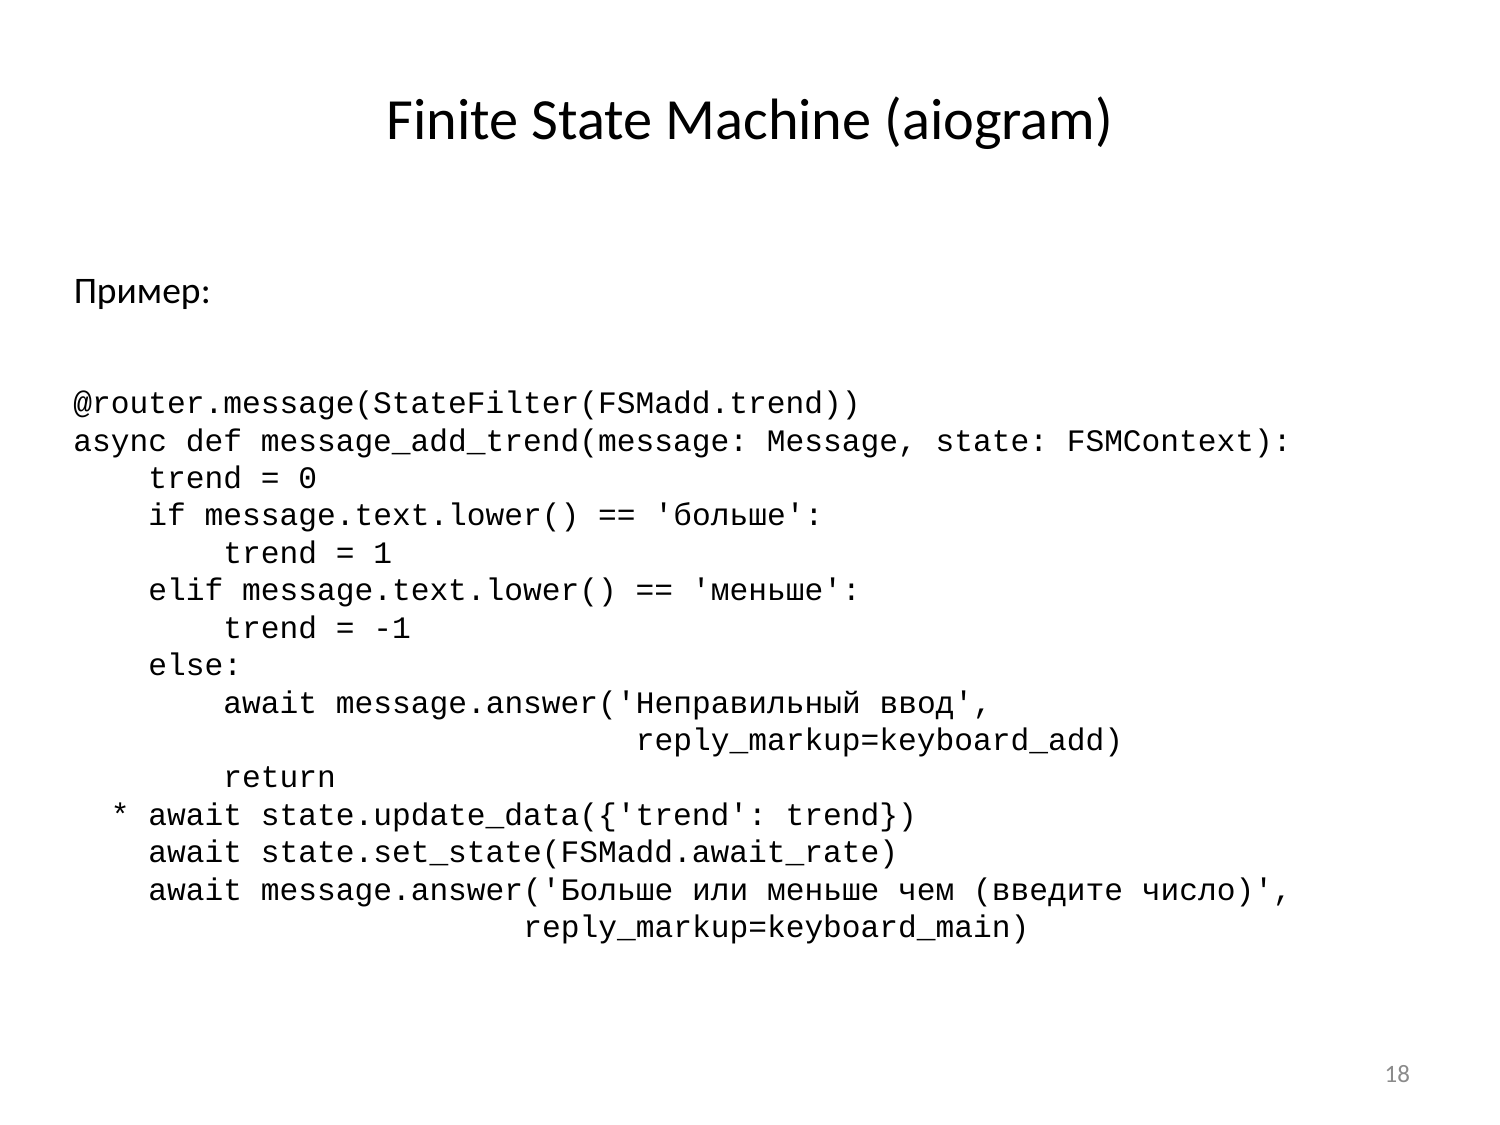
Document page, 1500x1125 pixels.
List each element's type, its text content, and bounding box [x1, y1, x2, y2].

text_box @router.message(StateFilter(FSMadd.trend)) async def message_add_trend(message: Message, state: FSMContext): trend = 0 if message.text.lower() == 'больше': trend = 1 elif message.text.lower() == 'меньше': trend = -1 else: await message.answer('Неправильный ввод', reply_markup=keyboard_add) return * await state.update_data({'trend': trend}) await state.set_state(FSMadd.await_rate) await message.answer('Больше или меньше чем (введите число)', reply_markup=keyboard_main) [58, 374, 1477, 952]
text_box Пример: [58, 236, 1384, 319]
slide_number 18 [1074, 1042, 1425, 1103]
title Finite State Machine (aiogram) [75, 45, 1425, 188]
